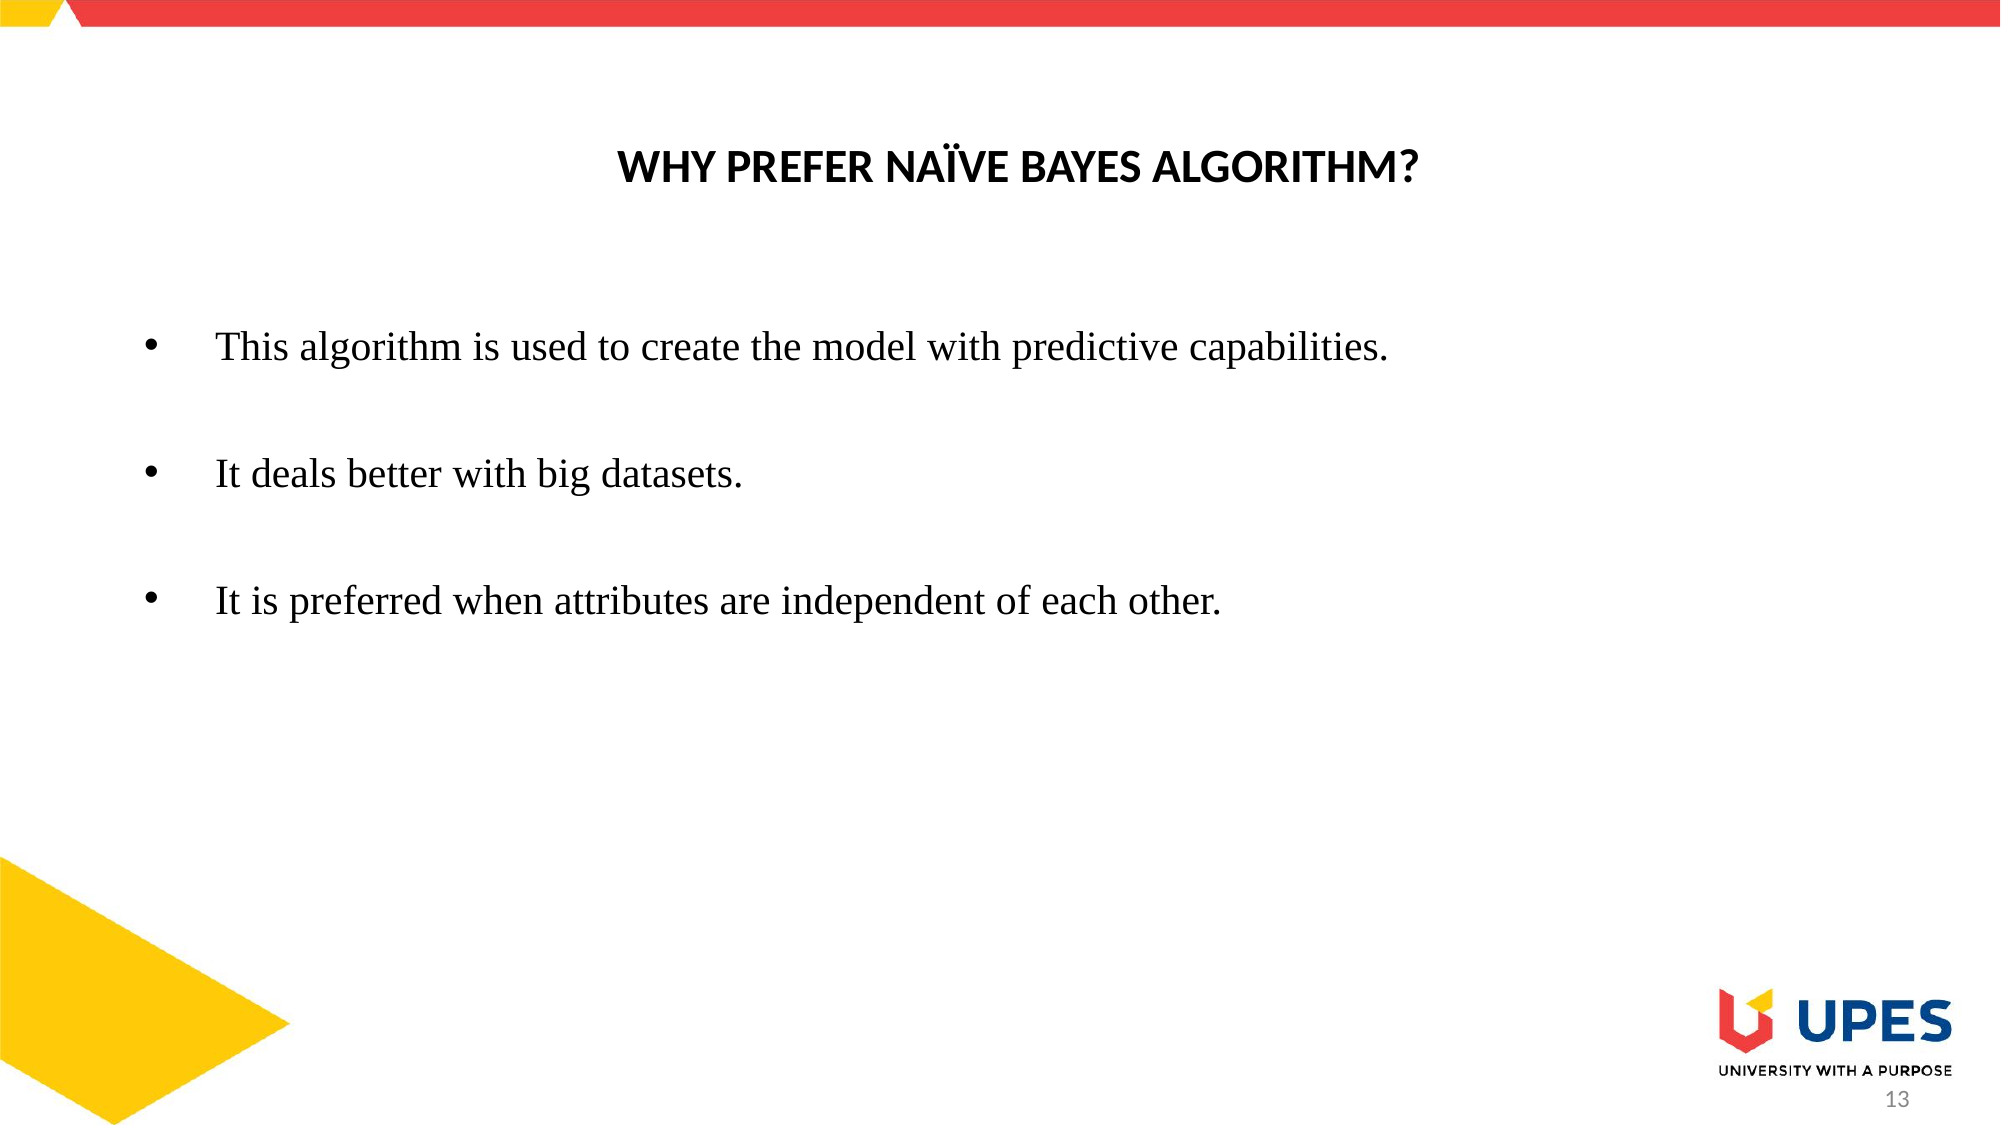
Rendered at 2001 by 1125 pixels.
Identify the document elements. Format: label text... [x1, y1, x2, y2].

list This algorithm is used to create the model with predictive capabilities. It deals better with big datasets. It is preferred when attributes are independent of each other. [125, 311, 1925, 1030]
picture [0, 0, 2001, 1125]
title WHY PREFER NAÏVE BAYES ALGORITHM? [125, 70, 1925, 258]
